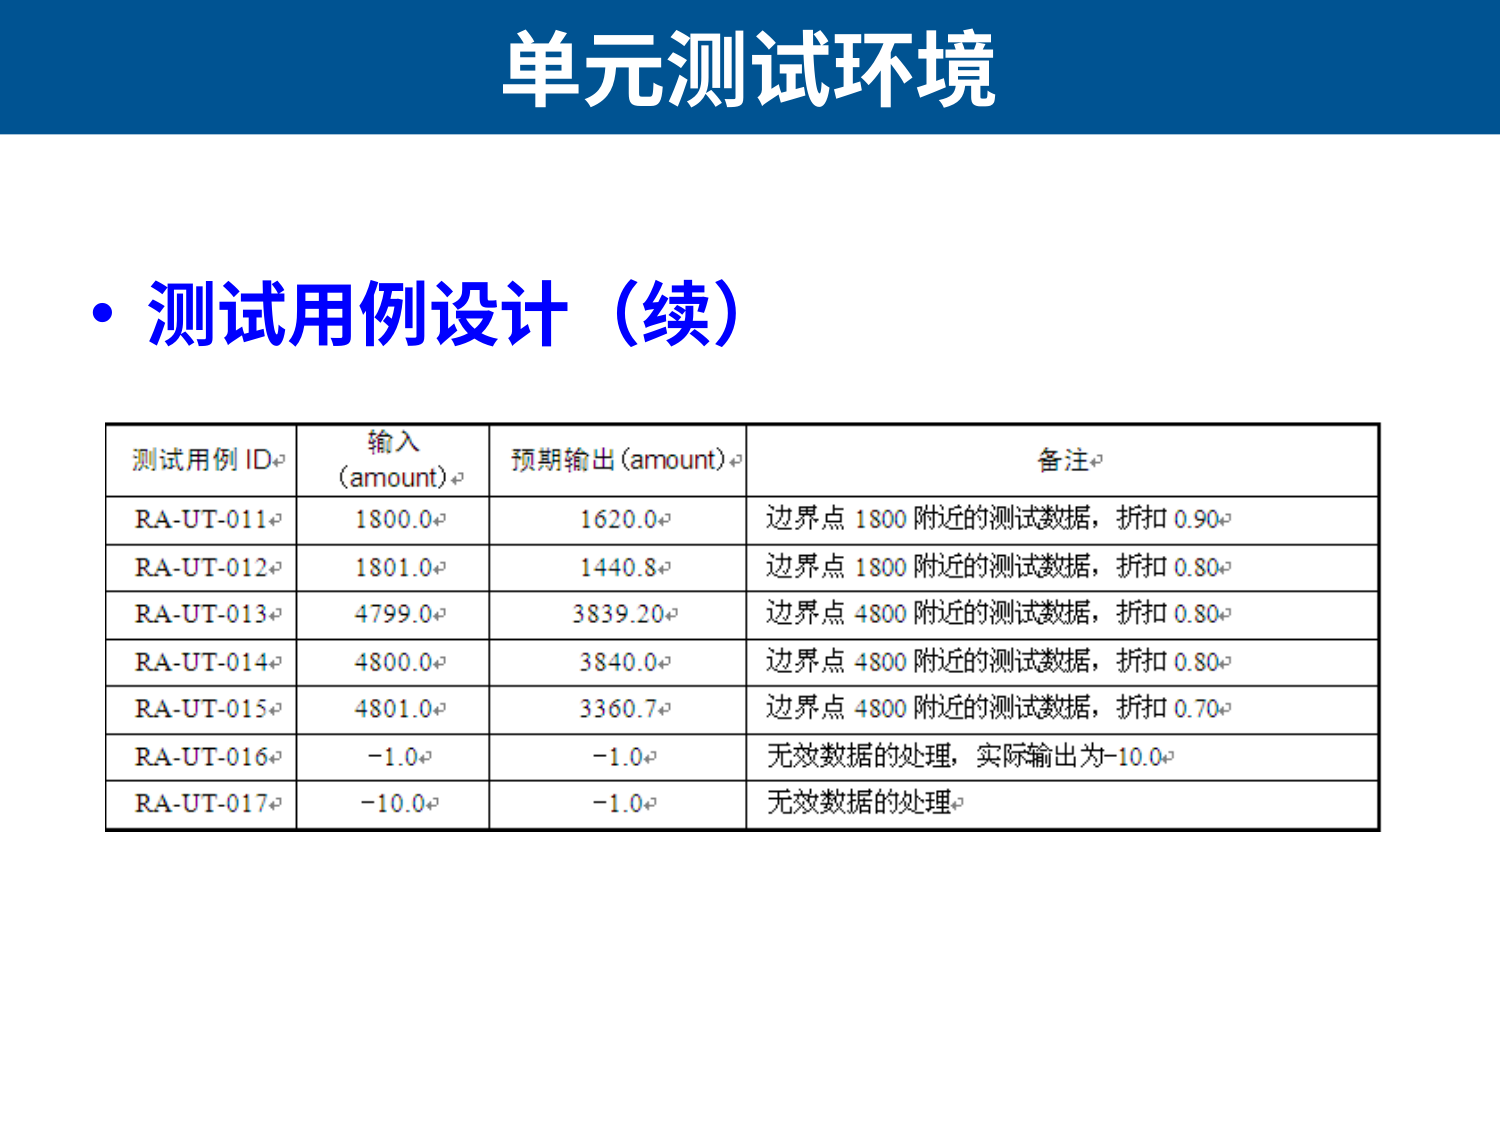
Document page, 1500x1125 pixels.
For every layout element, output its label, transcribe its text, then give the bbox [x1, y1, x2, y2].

title 单元测试环境 [0, 0, 1500, 135]
list 测试用例设计（续） [75, 262, 1425, 1005]
picture [105, 421, 1383, 833]
